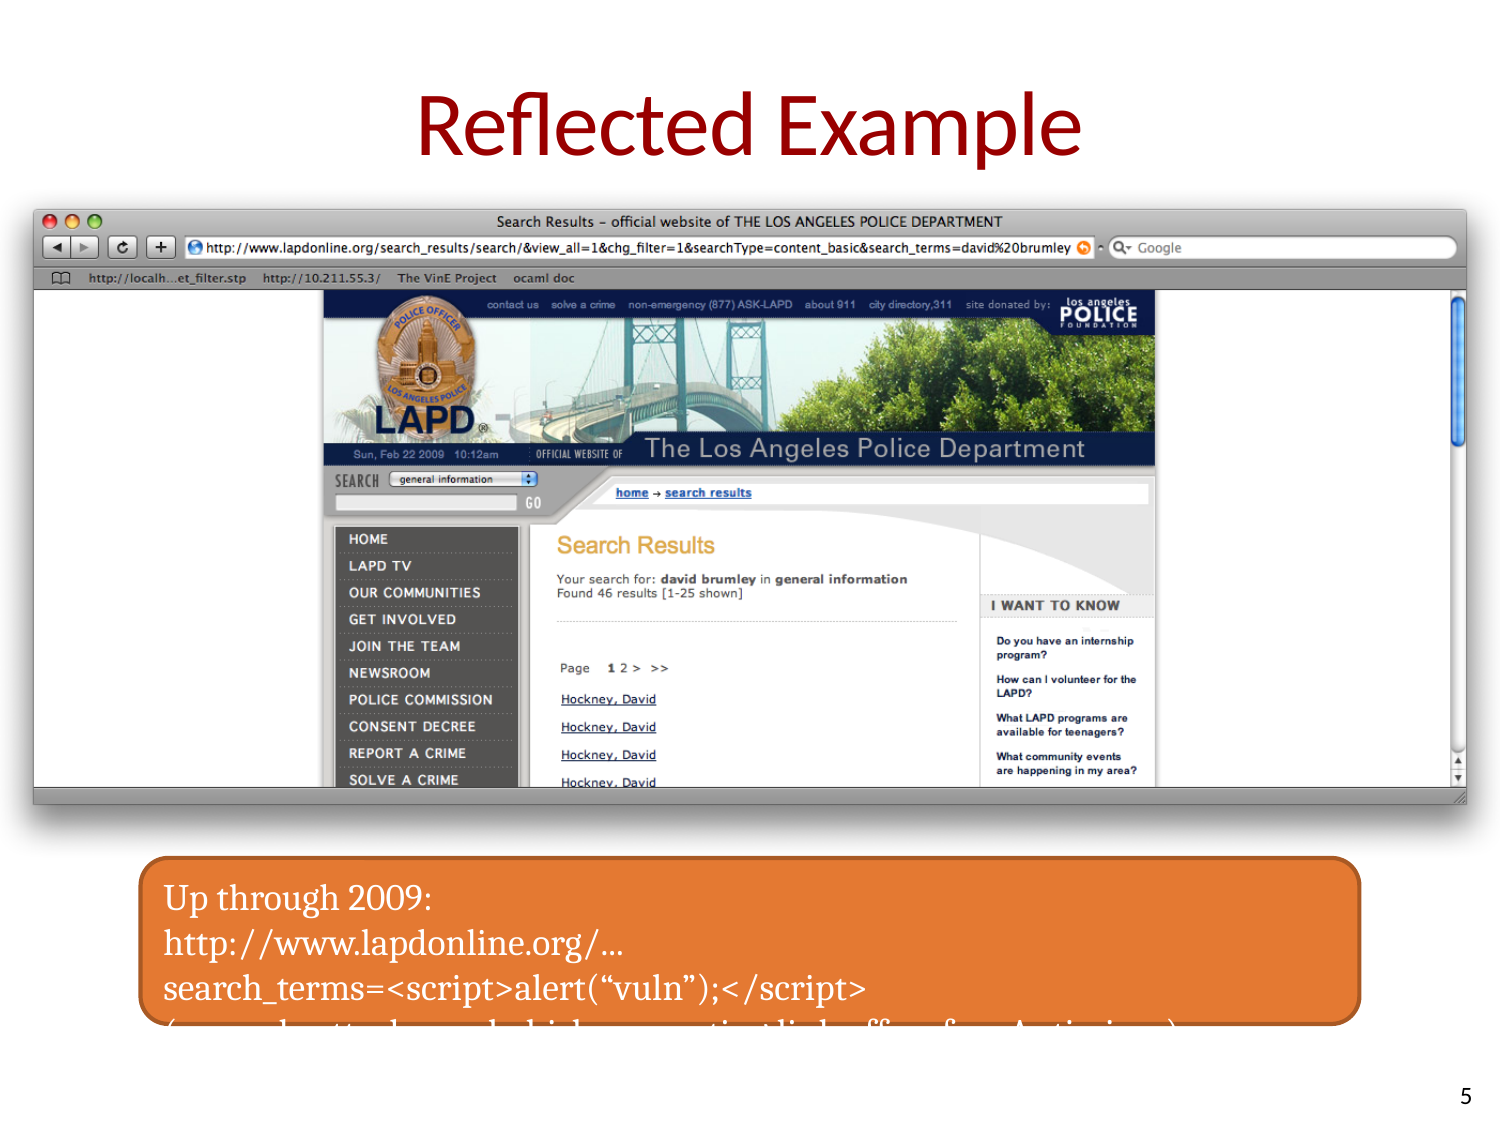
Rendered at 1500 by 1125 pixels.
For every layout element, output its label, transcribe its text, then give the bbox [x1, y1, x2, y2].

picture [0, 182, 1500, 863]
text_box Up through 2009: http://www.lapdonline.org/... search_terms=<script>alert(“vuln”);</script> (example attack: send phish purporting link offers free Anti-virus) [138, 871, 1362, 1027]
slide_number 5 [1137, 1065, 1488, 1125]
title Reflected Example [75, 24, 1425, 181]
